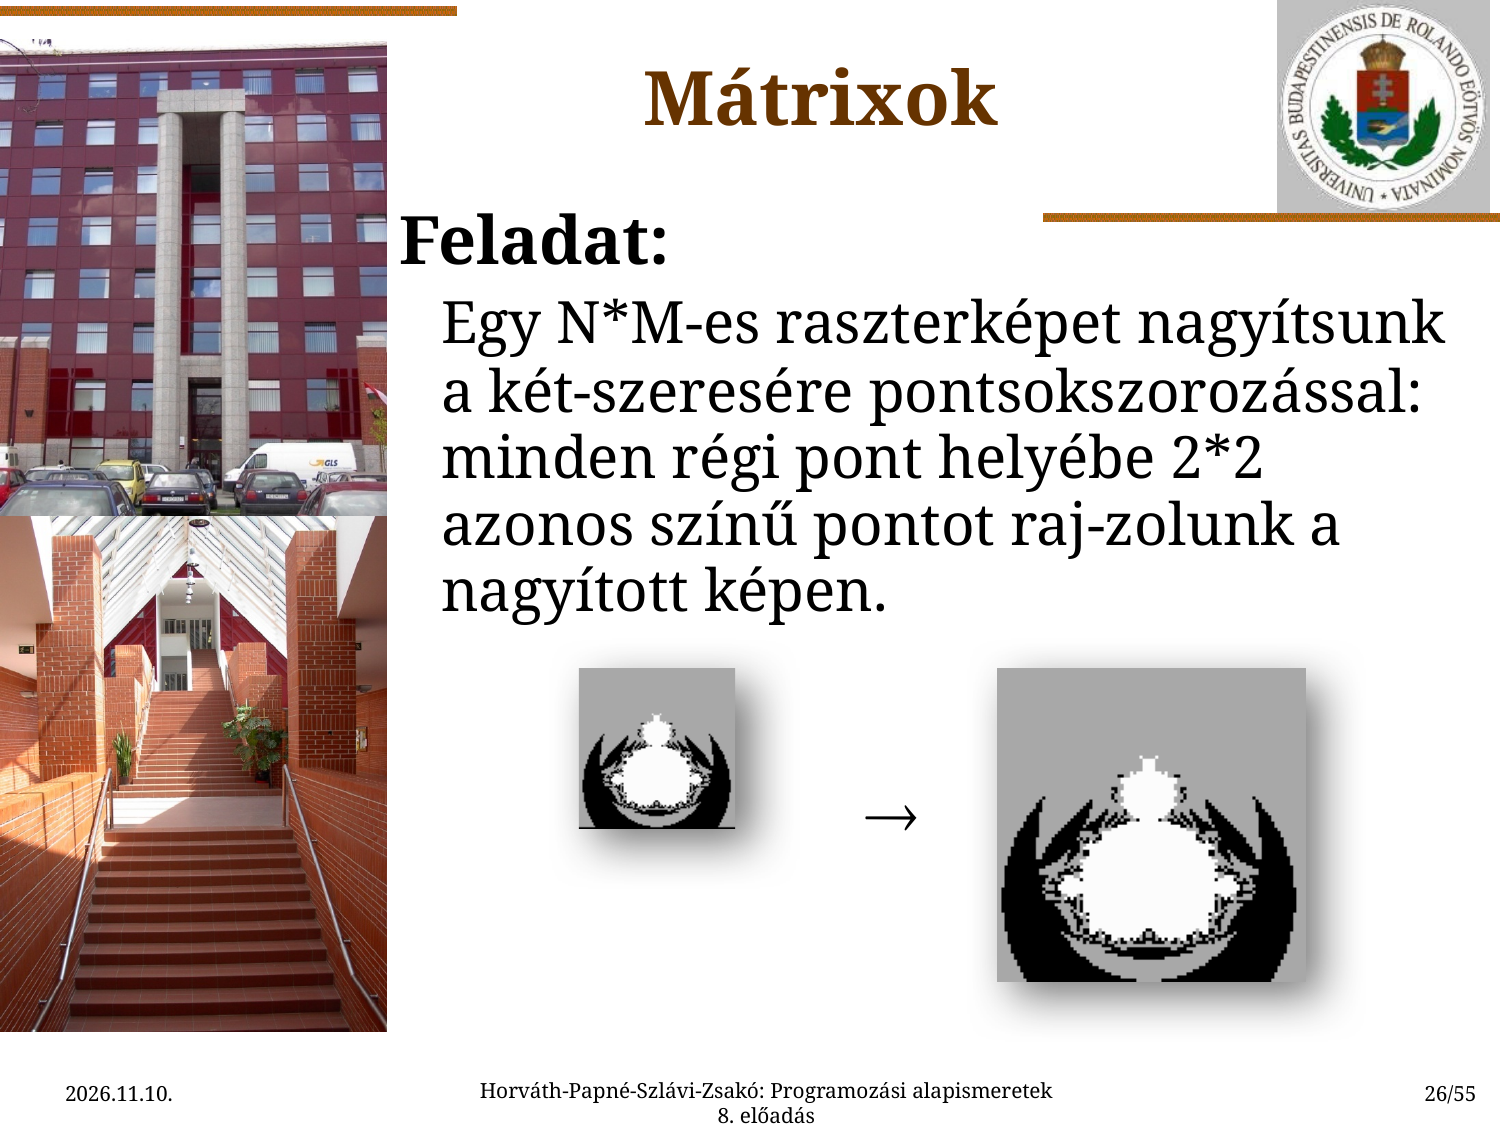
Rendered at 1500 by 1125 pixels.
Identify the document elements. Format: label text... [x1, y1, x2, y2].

title Mátrixok [384, 4, 1259, 188]
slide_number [50, 1072, 392, 1125]
picture [578, 668, 736, 829]
slide_number 26/55 [1149, 1072, 1492, 1125]
picture [0, 39, 387, 1032]
picture [1277, 0, 1500, 230]
list Feladat: Egy N*M-es raszterképet nagyítsunk a két-szeresére pontsokszorozással: minden régi pont helyébe 2*2 azonos színű pontot raj-zolunk a nagyított képen.  [384, 196, 1471, 1000]
picture [997, 668, 1306, 982]
picture [0, 0, 457, 24]
footer Horváth-Papné-Szlávi-Zsakó: Programozási alapismeretek 8. előadás [454, 1070, 1079, 1125]
